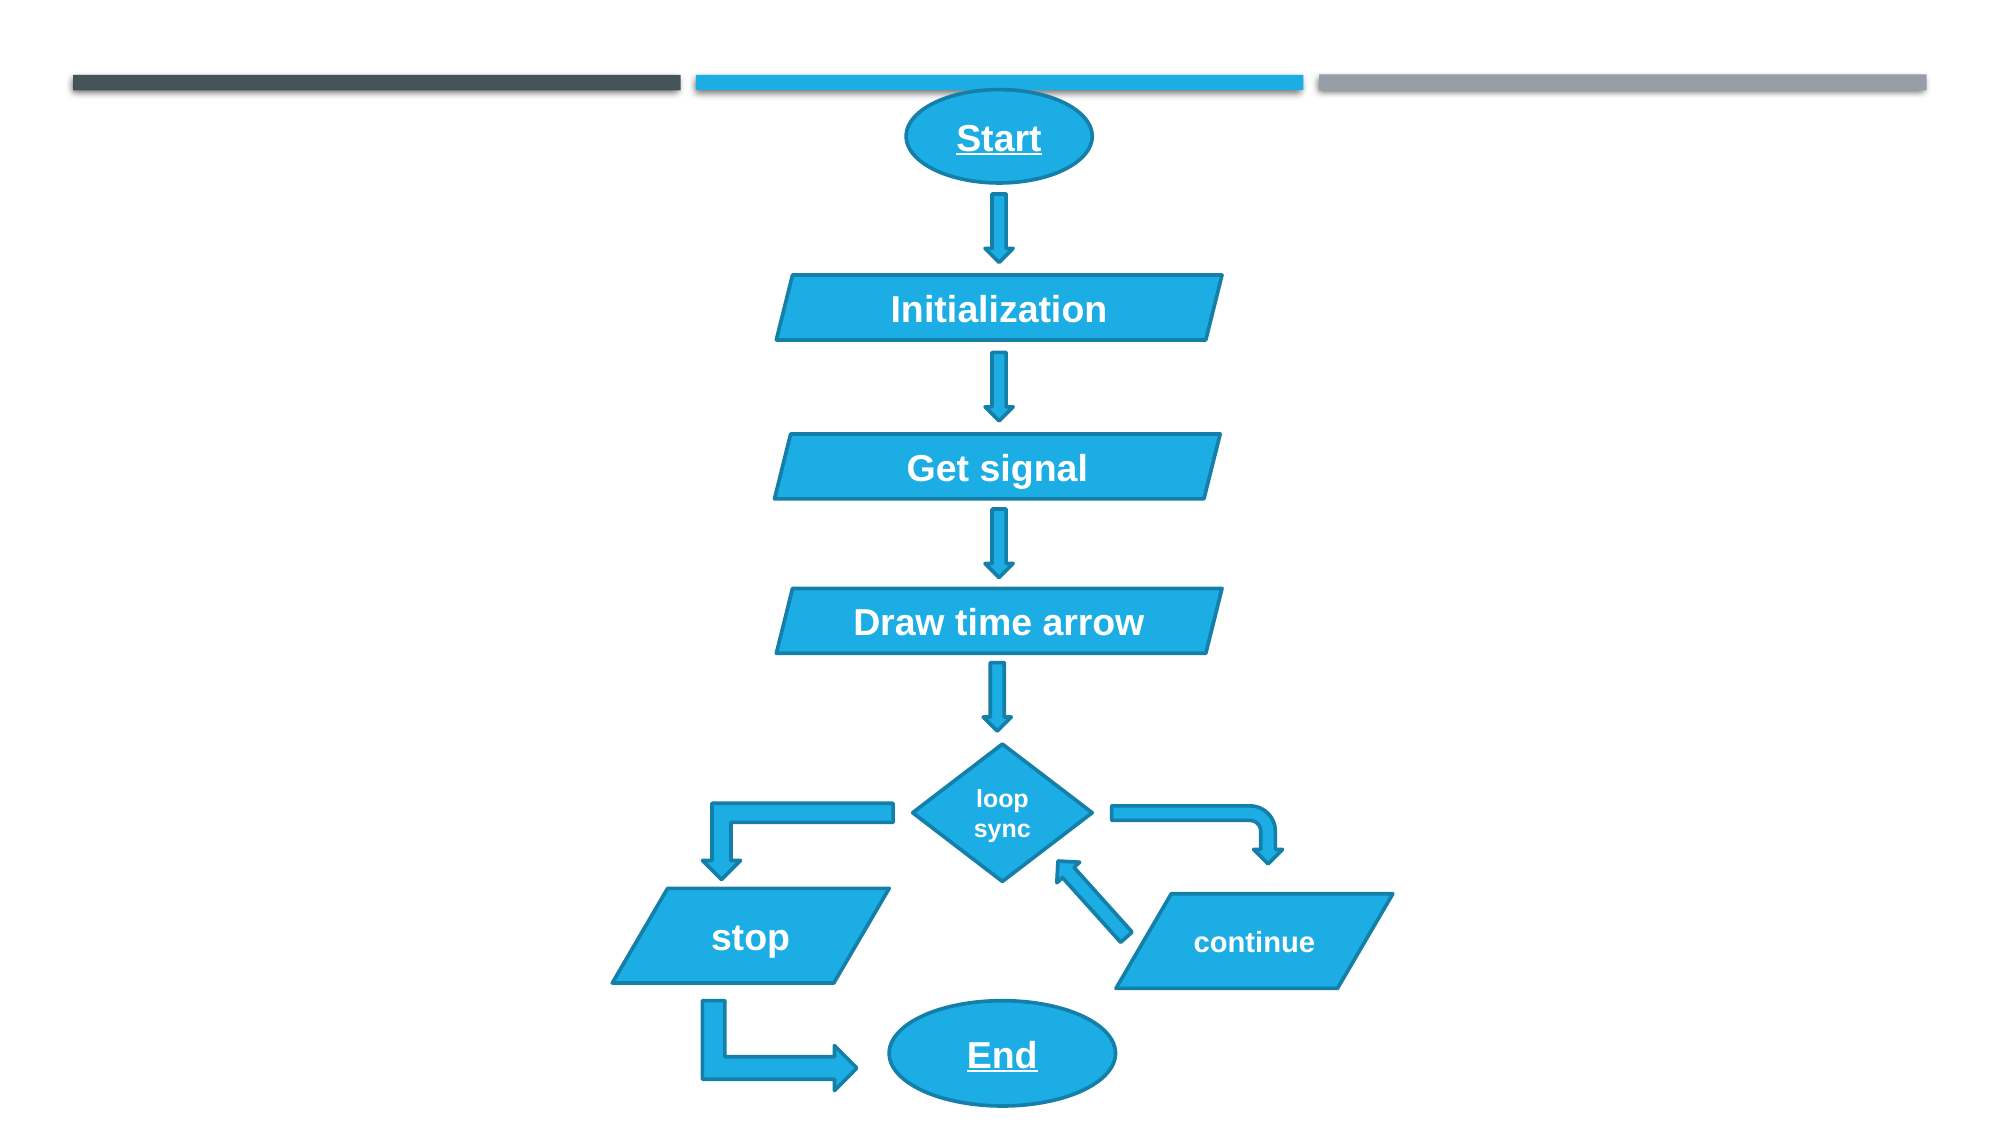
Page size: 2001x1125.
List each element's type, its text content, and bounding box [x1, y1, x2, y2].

text_box continue [1114, 891, 1395, 991]
text_box [1109, 804, 1285, 866]
text_box Get signal [772, 432, 1222, 501]
text_box [983, 192, 1015, 264]
text_box [700, 998, 859, 1093]
text_box Draw time arrow [774, 586, 1224, 656]
text_box End [887, 998, 1118, 1108]
text_box [981, 660, 1014, 733]
text_box loop sync [910, 742, 1095, 883]
text_box [700, 801, 895, 881]
text_box [983, 350, 1015, 423]
text_box Start [904, 87, 1095, 185]
text_box [1055, 859, 1134, 944]
text_box [983, 507, 1015, 579]
text_box stop [610, 886, 891, 985]
text_box Initialization [774, 273, 1224, 342]
